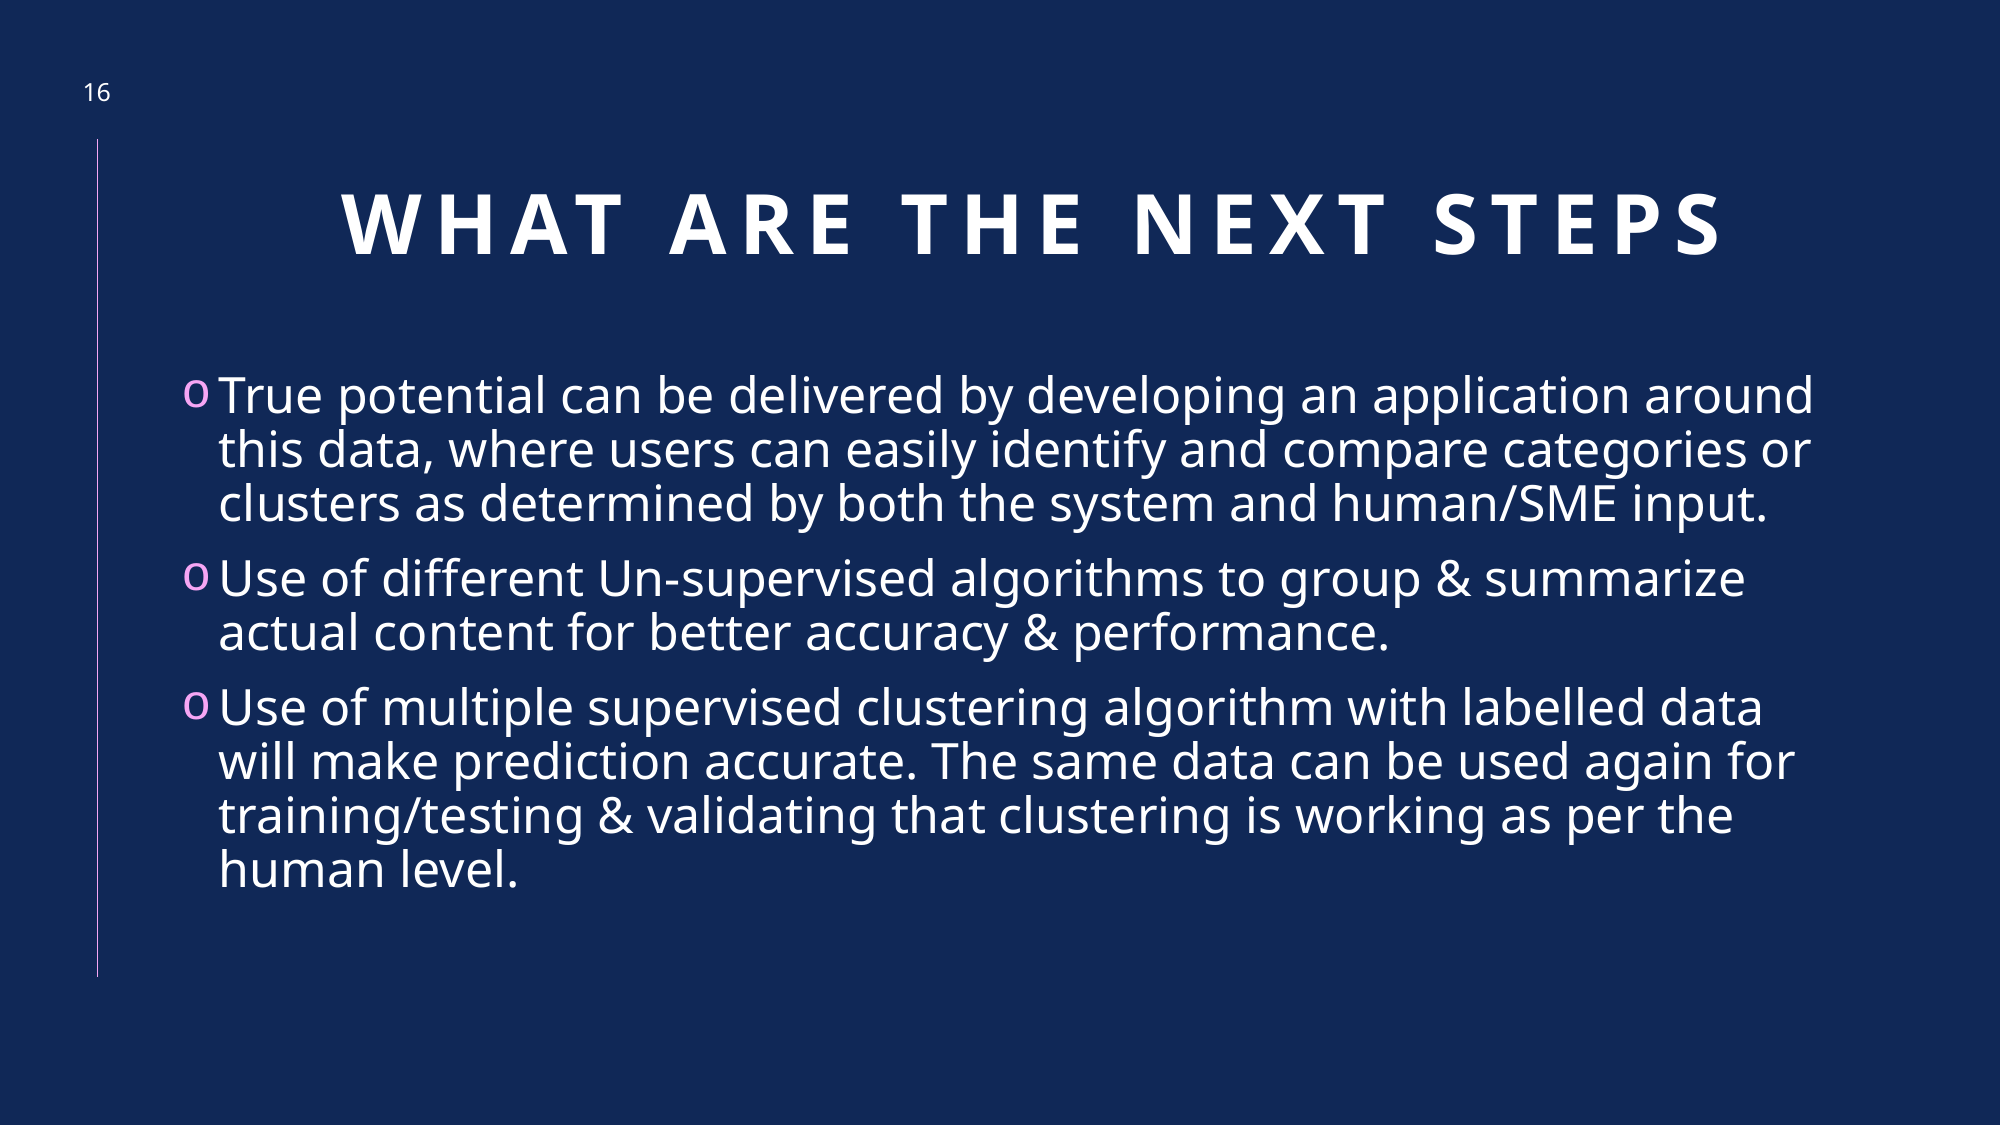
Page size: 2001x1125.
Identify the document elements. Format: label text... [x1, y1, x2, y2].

list True potential can be delivered by developing an application around this data, where users can easily identify and compare categories or clusters as determined by both the system and human/SME input. Use of different Un-supervised algorithms to group & summarize actual content for better accuracy & performance. Use of multiple supervised clustering algorithm with labelled data will make prediction accurate. The same data can be used again for training/testing & validating that clustering is working as per the human level. [166, 363, 1862, 945]
title What are the next steps [139, 136, 1925, 280]
slide_number 16 [53, 67, 140, 119]
